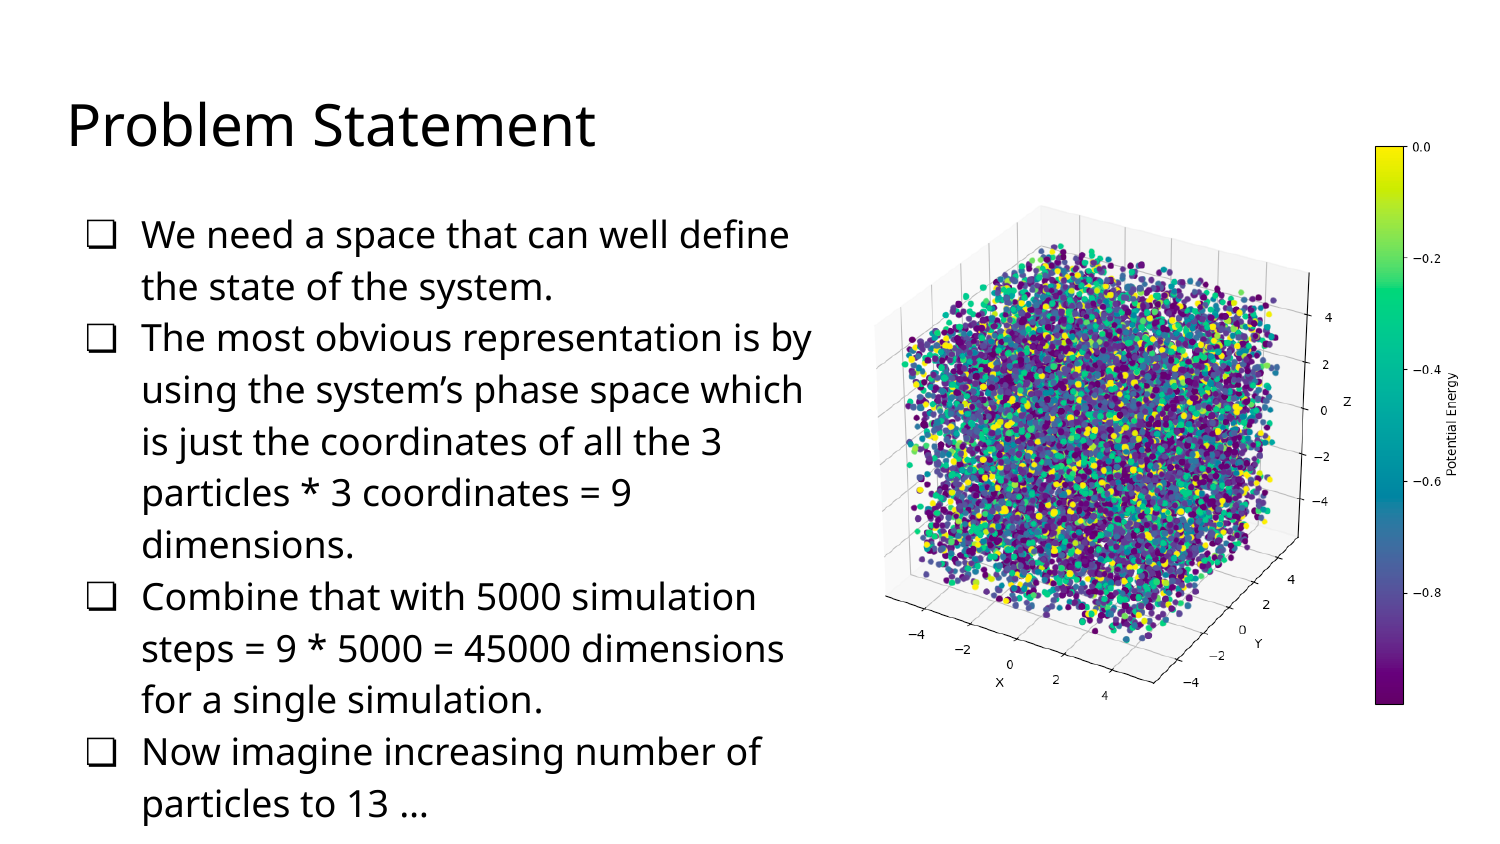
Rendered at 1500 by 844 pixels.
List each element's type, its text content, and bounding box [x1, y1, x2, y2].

picture [829, 132, 1467, 728]
title Problem Statement [51, 72, 1449, 167]
list We need a space that can well define the state of the system. The most obvious representation is by using the system’s phase space which is just the coordinates of all the 3 particles * 3 coordinates = 9 dimensions. Combine that with 5000 simulation steps = 9 * 5000 = 45000 dimensions for a single simulation. Now imagine increasing number of particles to 13 … [51, 189, 847, 823]
